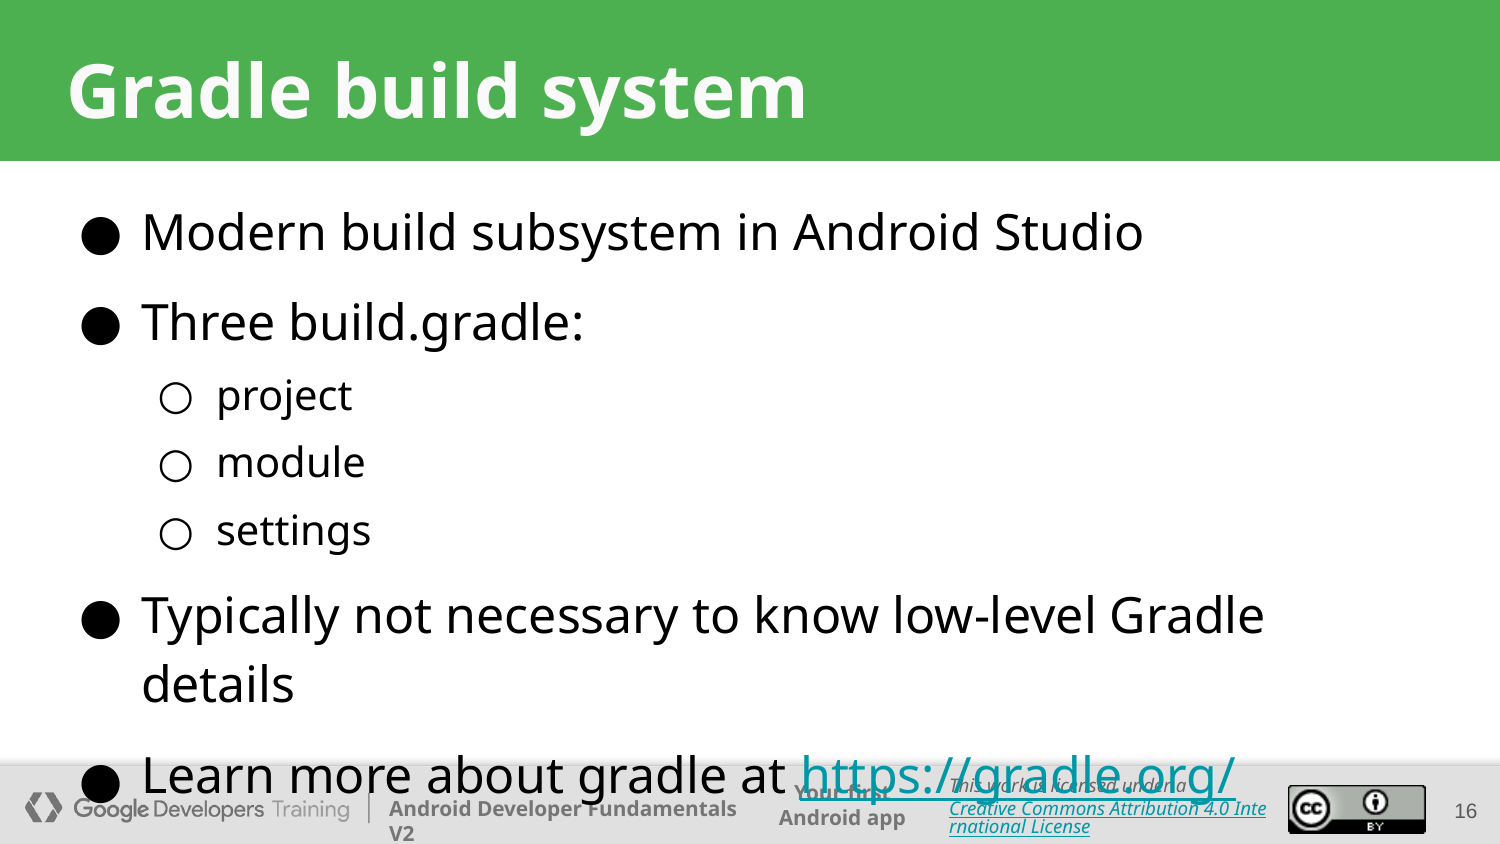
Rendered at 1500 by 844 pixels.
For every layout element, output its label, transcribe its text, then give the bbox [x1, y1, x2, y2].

title Gradle build system [51, 28, 1449, 122]
picture [0, 161, 1500, 844]
list Modern build subsystem in Android Studio Three build.gradle: project module settings Typically not necessary to know low-level Gradle details Learn more about gradle at https://gradle.org/ [51, 176, 1449, 737]
slide_number ‹#› [1402, 777, 1493, 842]
